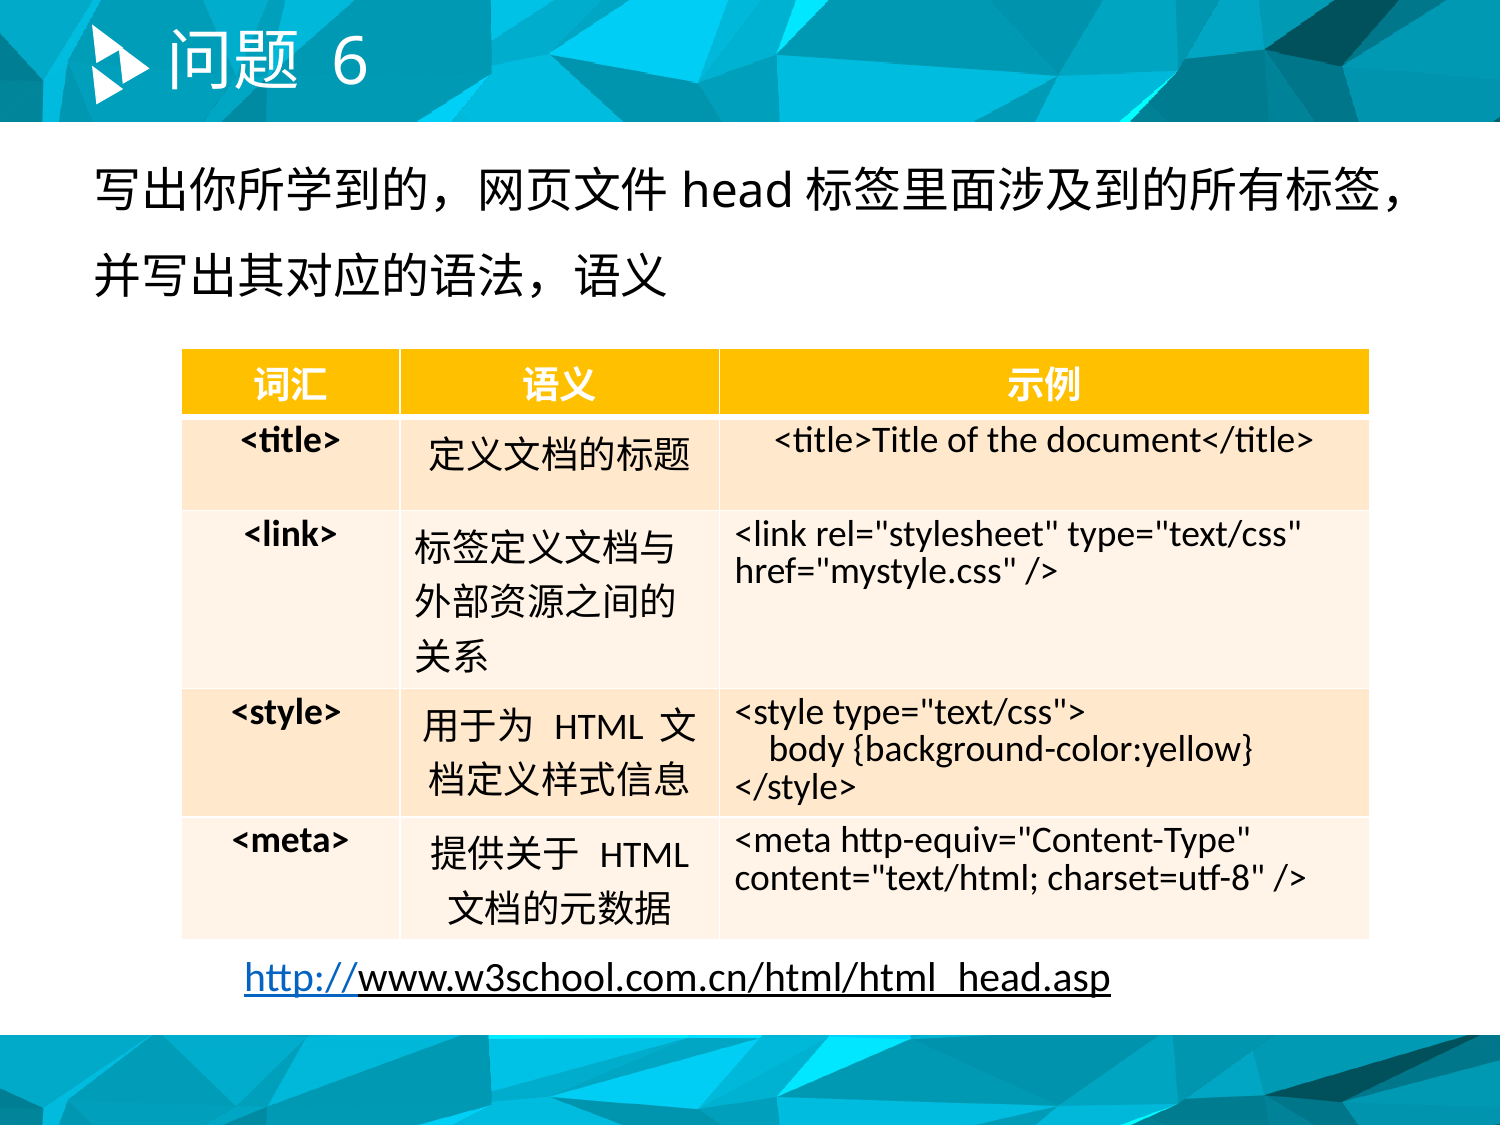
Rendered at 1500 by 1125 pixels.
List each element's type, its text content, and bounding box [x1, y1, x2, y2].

table_cell <style type="text/css"> body {background-color:yellow} </style> [720, 689, 1369, 816]
picture [0, 1035, 1500, 1125]
title 问题 6 [151, 11, 1446, 115]
table_cell 用于为 HTML 文档定义样式信息 [401, 689, 719, 816]
table_cell <link rel="stylesheet" type="text/css" href="mystyle.css" /> [720, 511, 1369, 688]
table_cell <link> [182, 511, 399, 688]
table_cell <title> [182, 420, 399, 510]
table_header 词汇 [182, 349, 399, 414]
text_box http://www.w3school.com.cn/html/html_head.asp [229, 941, 1177, 1007]
table_header 示例 [720, 349, 1369, 414]
table_cell <meta http-equiv="Content-Type" content="text/html; charset=utf-8" /> [720, 818, 1369, 939]
table_cell 标签定义文档与外部资源之间的关系 [401, 511, 719, 688]
table_cell <style> [182, 689, 399, 816]
picture [0, 0, 1500, 122]
table_header 语义 [401, 349, 719, 414]
table_cell <title>Title of the document</title> [720, 420, 1369, 510]
table_cell 定义文档的标题 [401, 420, 719, 510]
list 写出你所学到的，网页文件head标签里面涉及到的所有标签，并写出其对应的语法，语义 [78, 123, 1446, 320]
table_cell <meta> [182, 818, 399, 939]
table_cell 提供关于 HTML 文档的元数据 [401, 818, 719, 939]
